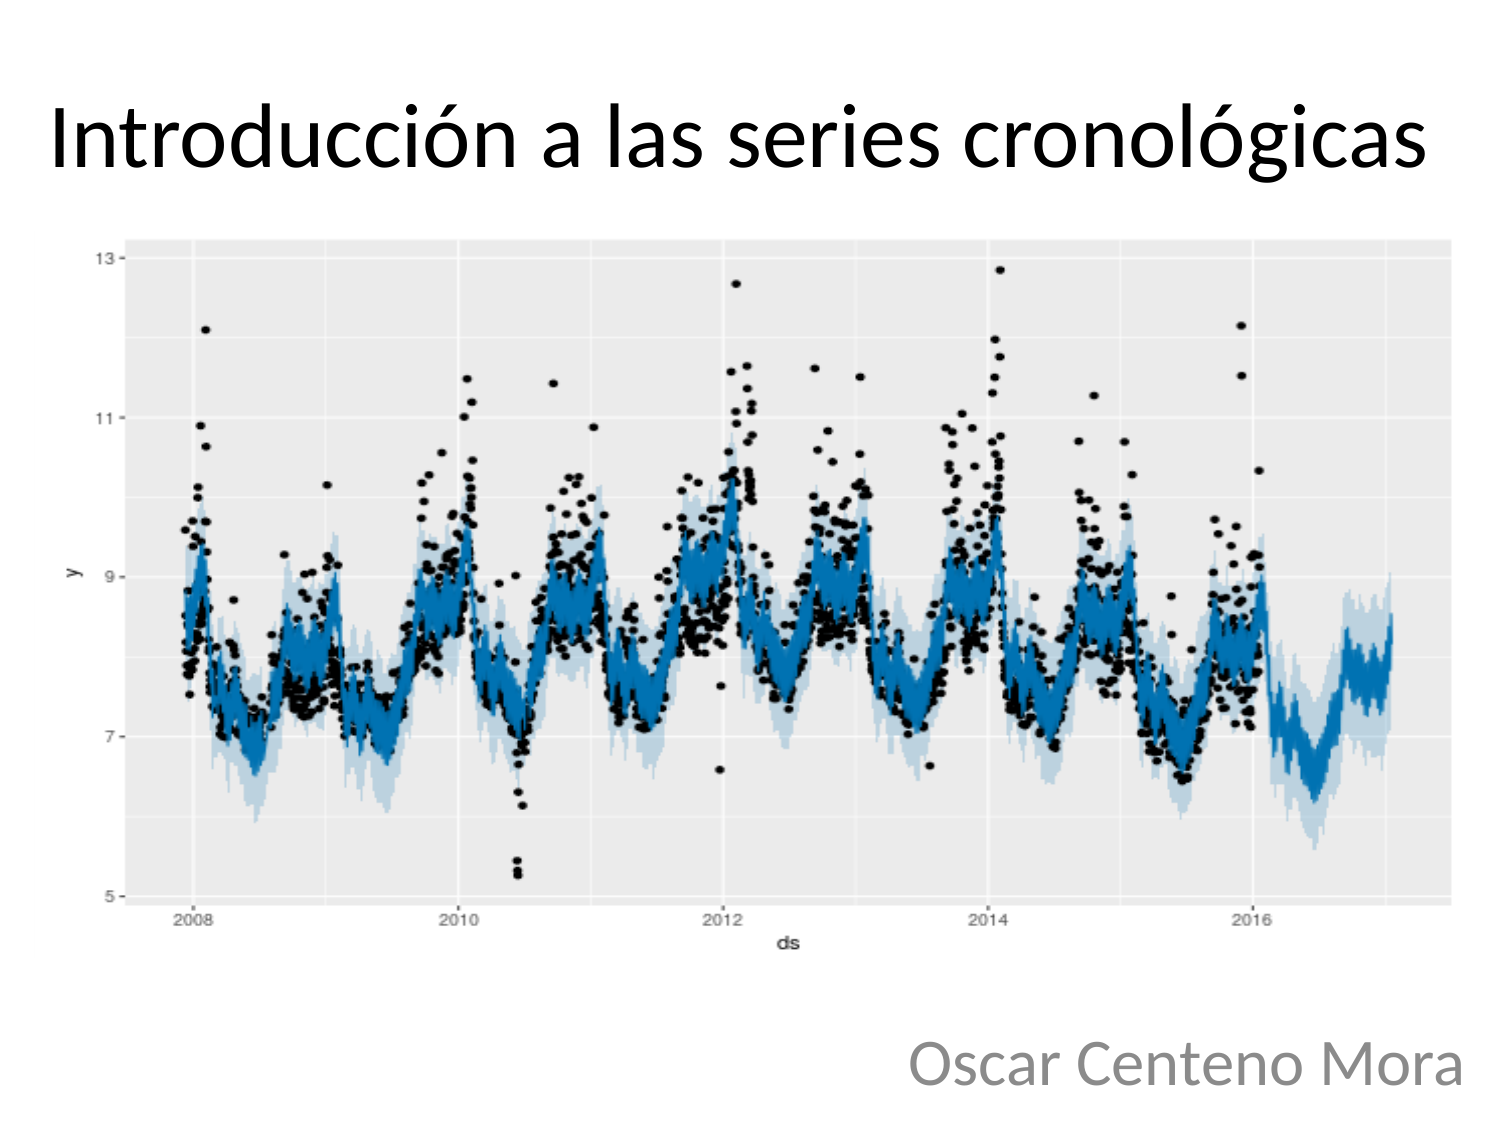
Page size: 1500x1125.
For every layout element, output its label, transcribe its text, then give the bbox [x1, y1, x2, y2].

subtitle Oscar Centeno Mora [431, 1011, 1481, 1110]
picture [33, 231, 1482, 958]
title Introducción a las series cronológicas [29, 19, 1471, 234]
